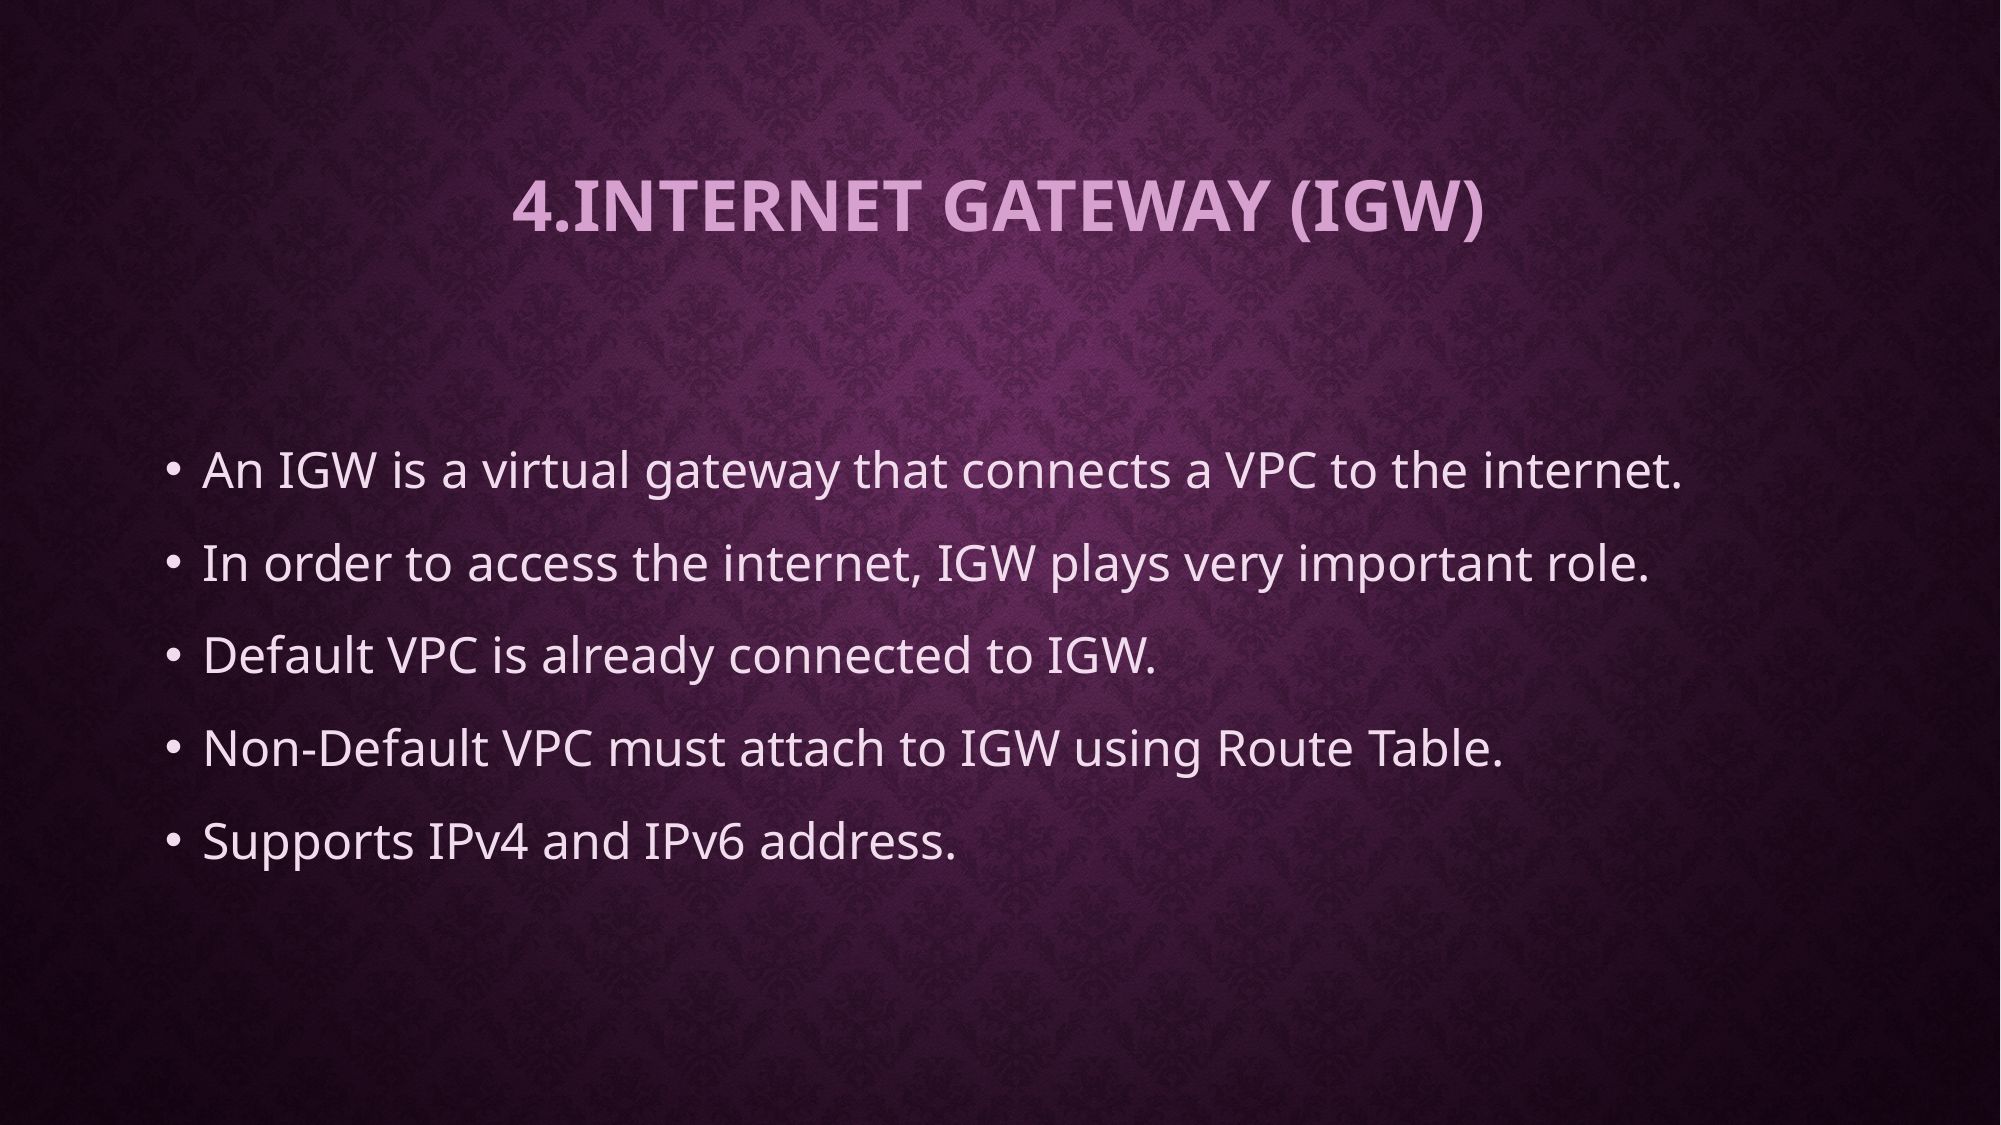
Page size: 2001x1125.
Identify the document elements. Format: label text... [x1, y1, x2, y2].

title 4.Internet gateway (IGW) [149, 99, 1849, 318]
list An IGW is a virtual gateway that connects a VPC to the internet. In order to access the internet, IGW plays very important role. Default VPC is already connected to IGW. Non-Default VPC must attach to IGW using Route Table. Supports IPv4 and IPv6 address. [149, 418, 1849, 1025]
